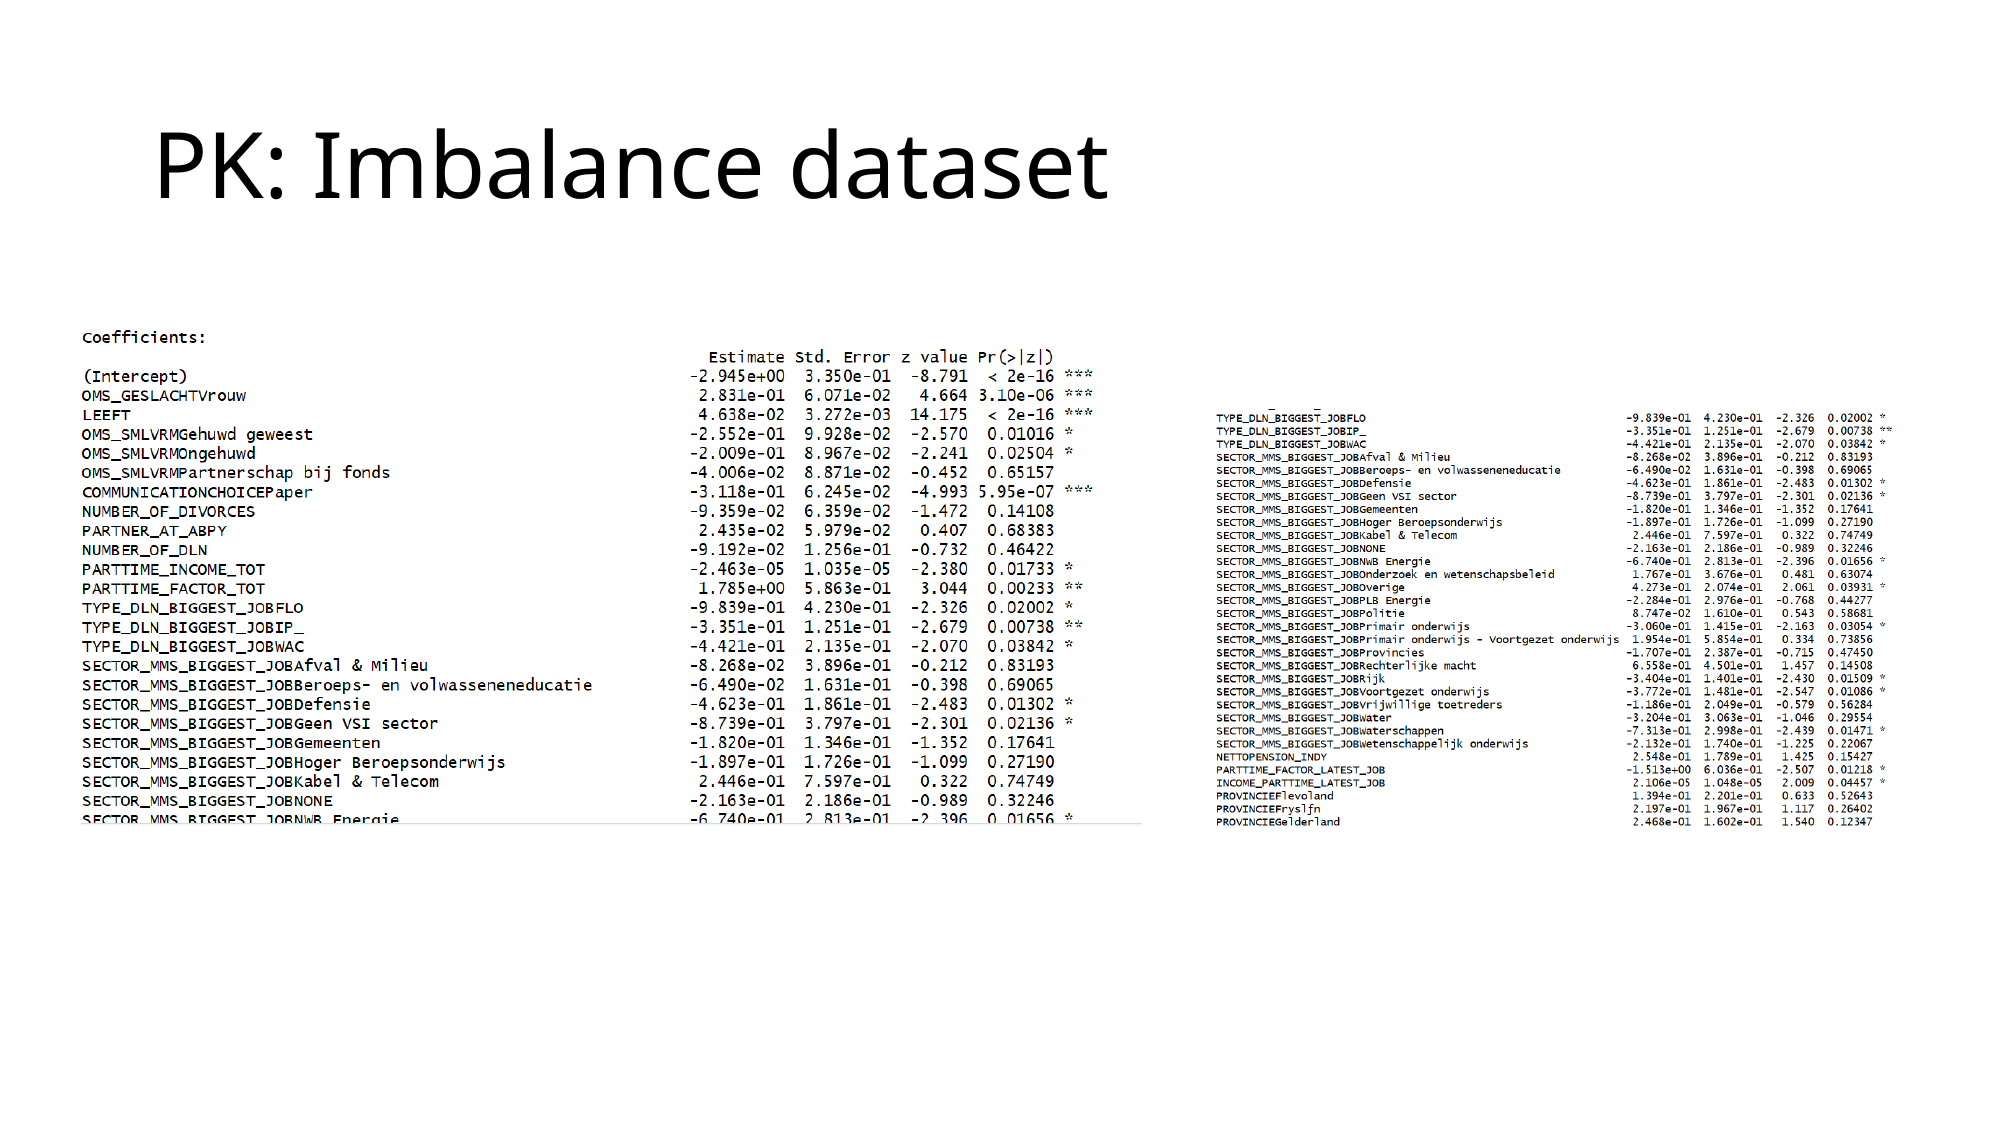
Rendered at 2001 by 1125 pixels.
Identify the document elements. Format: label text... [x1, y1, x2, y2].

picture [80, 305, 1142, 826]
title PK: Imbalance dataset [137, 59, 1863, 278]
picture [1215, 409, 1936, 826]
